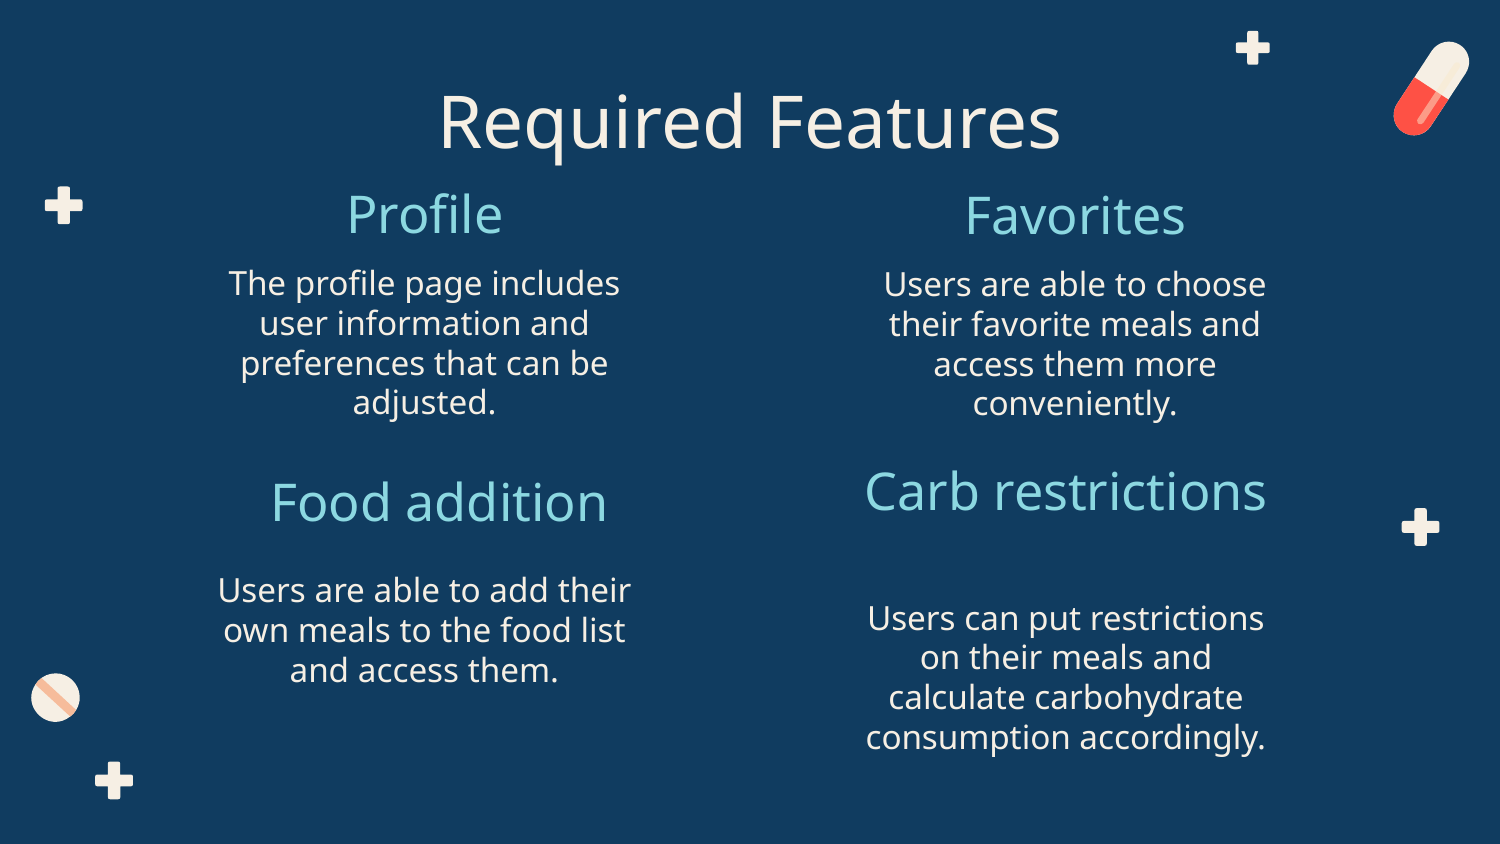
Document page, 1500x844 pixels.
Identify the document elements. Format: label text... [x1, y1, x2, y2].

text_box Users are able to add their own meals to the food list and access them. [199, 546, 650, 713]
text_box Users can put restrictions on their meals and calculate carbohydrate consumption accordingly. [841, 593, 1292, 760]
title Profile [199, 166, 650, 258]
text_box Food addition [199, 453, 680, 546]
text_box Carb restrictions [820, 443, 1313, 535]
title Required Features [116, 60, 1384, 155]
title Favorites [850, 167, 1301, 259]
subtitle The profile page includes user information and preferences that can be adjusted. [199, 258, 650, 425]
subtitle Users are able to choose their favorite meals and access them more conveniently. [850, 259, 1301, 426]
